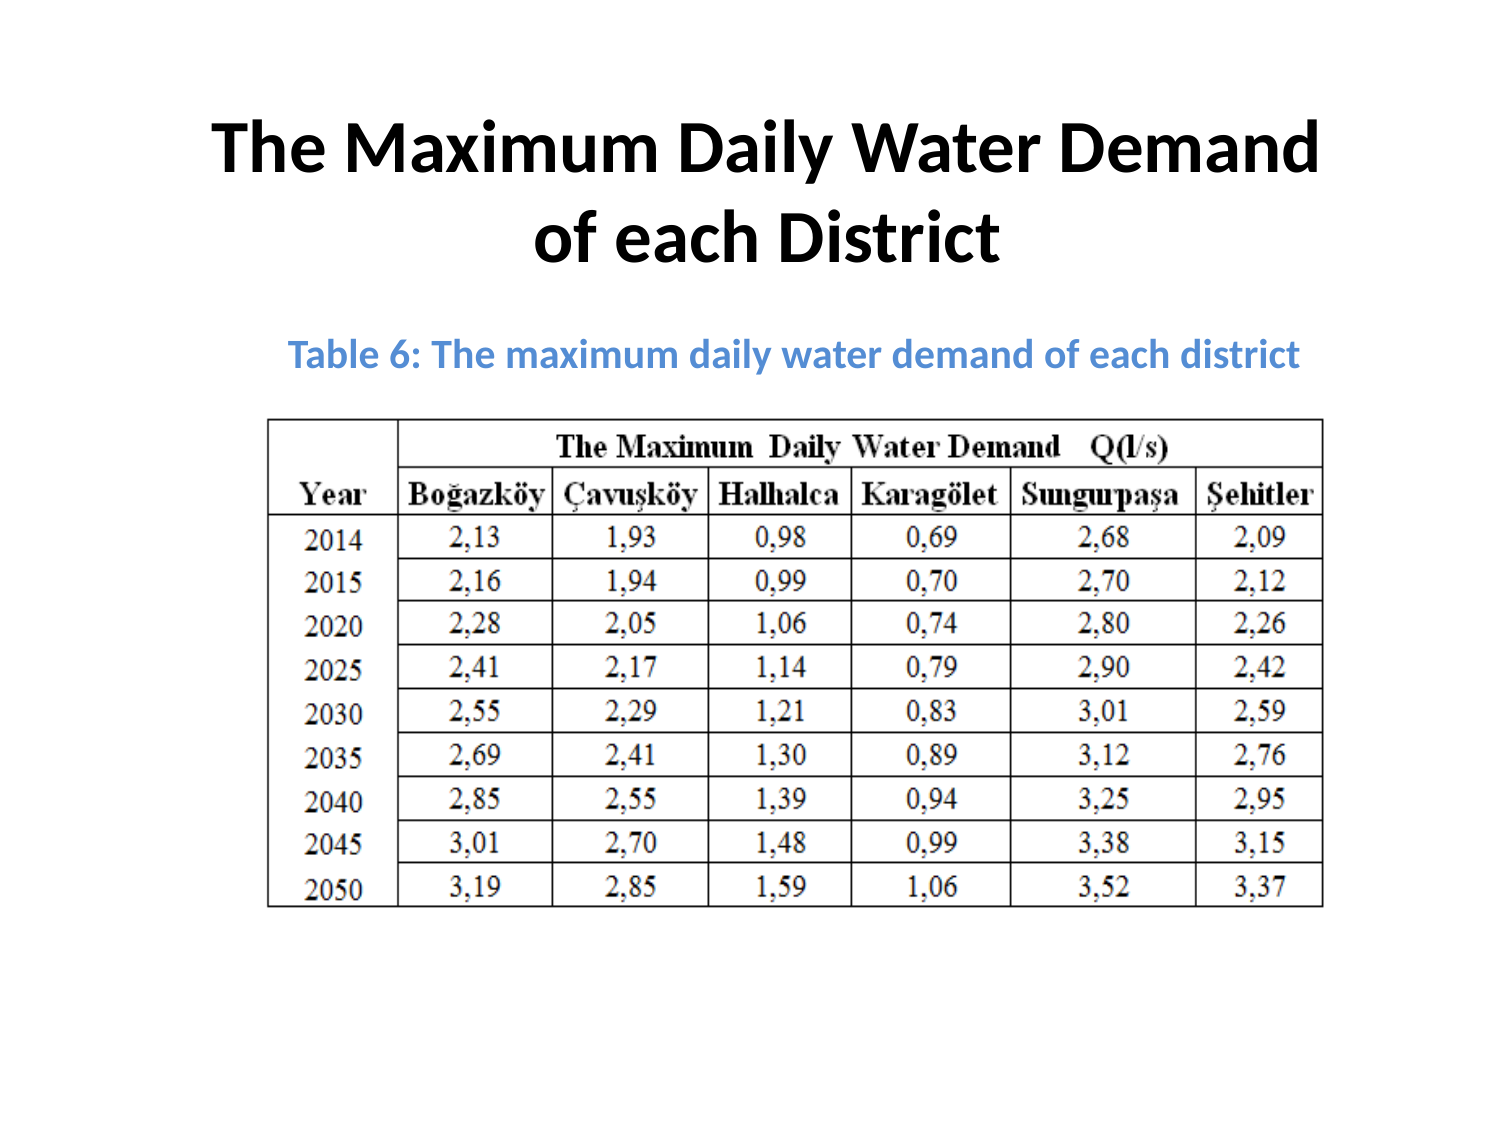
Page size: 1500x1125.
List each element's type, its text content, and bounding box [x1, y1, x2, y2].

picture [248, 384, 1353, 941]
text_box The Maximum Daily Water Demand of each District [182, 89, 1353, 285]
text_box Table 6: The maximum daily water demand of each district [204, 319, 1386, 384]
